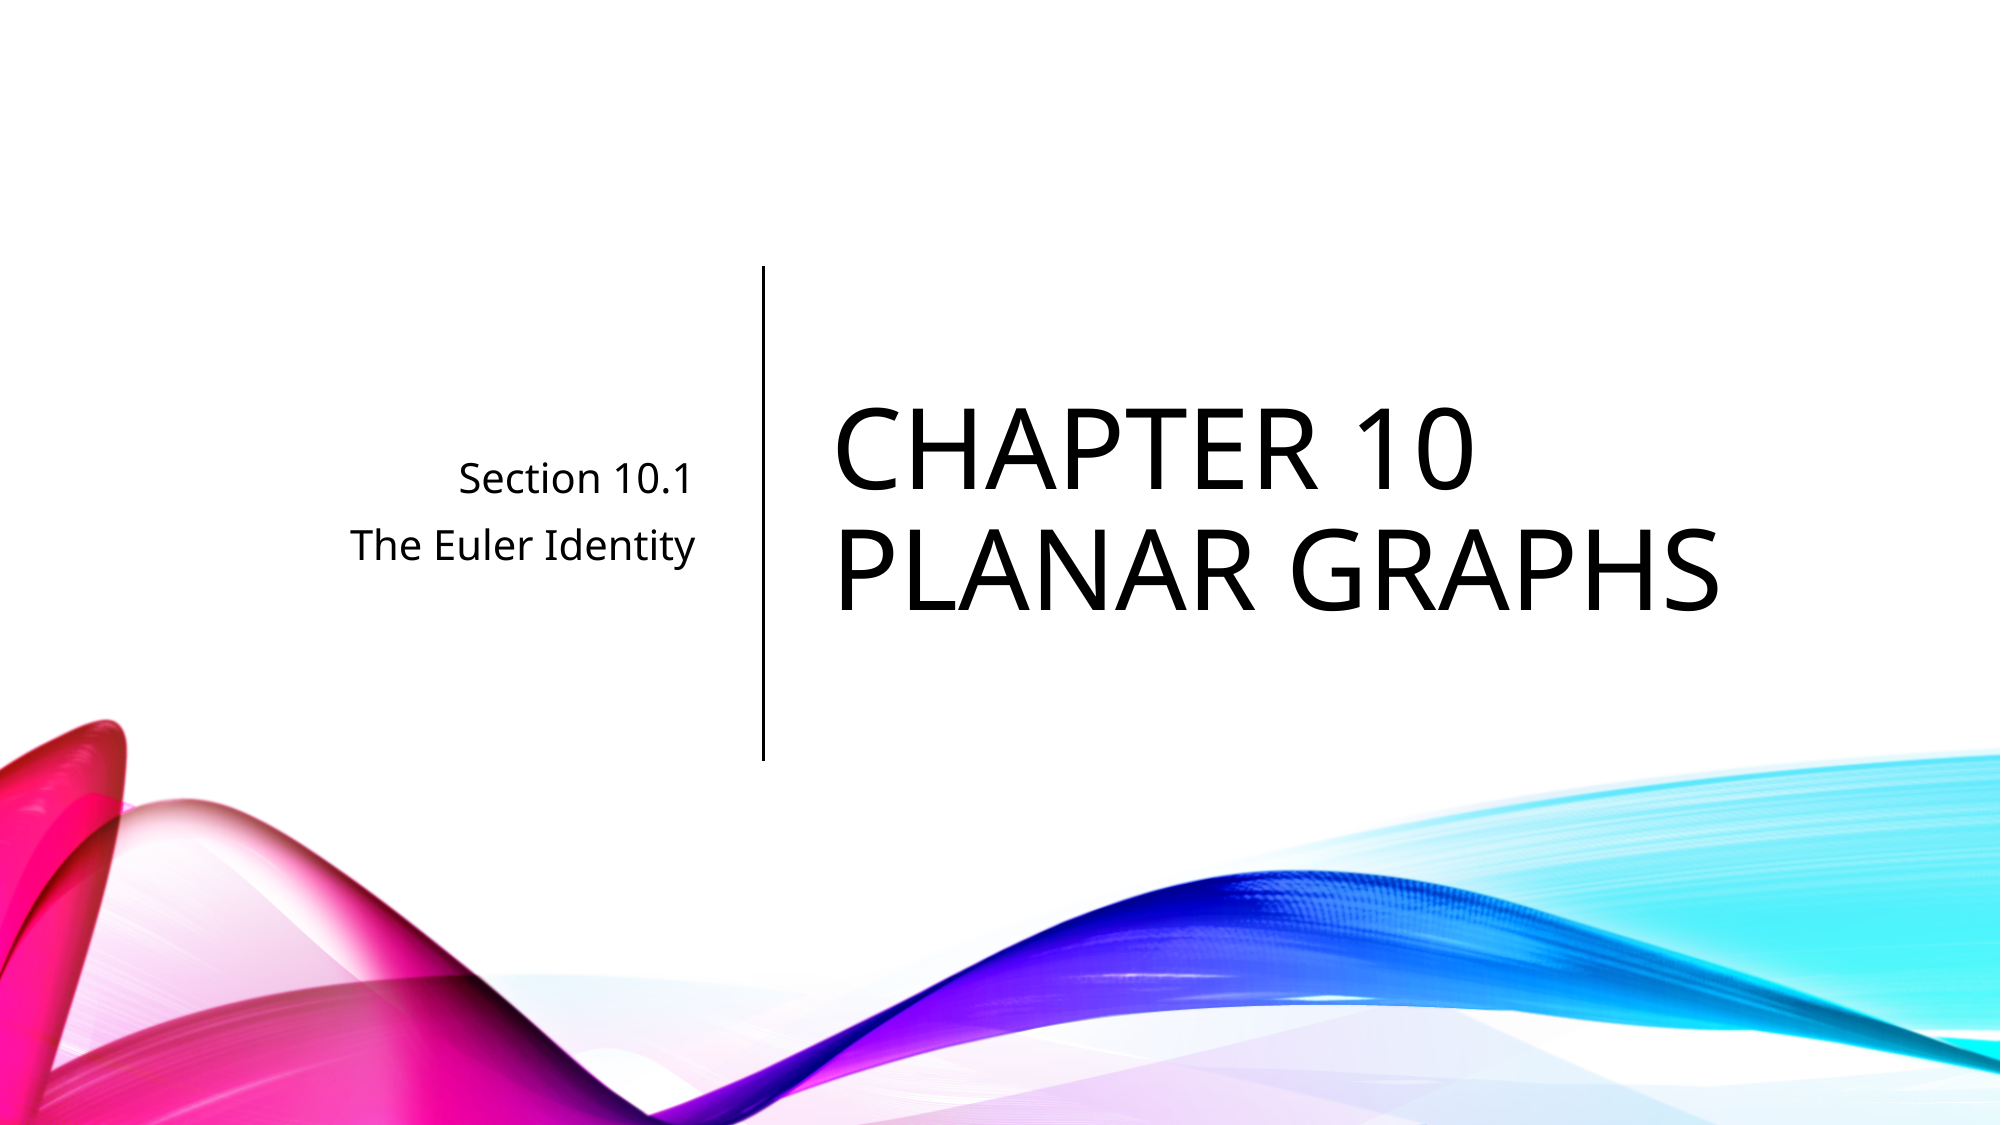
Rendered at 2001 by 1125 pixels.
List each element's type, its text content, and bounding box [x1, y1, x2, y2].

text_box [0, 0, 2000, 717]
picture [1795, 1003, 1806, 1008]
picture [0, 717, 2000, 1125]
title Chapter 10 Planar Graphs [816, 158, 1829, 717]
subtitle Section 10.1 The Euler Identity [158, 158, 711, 717]
